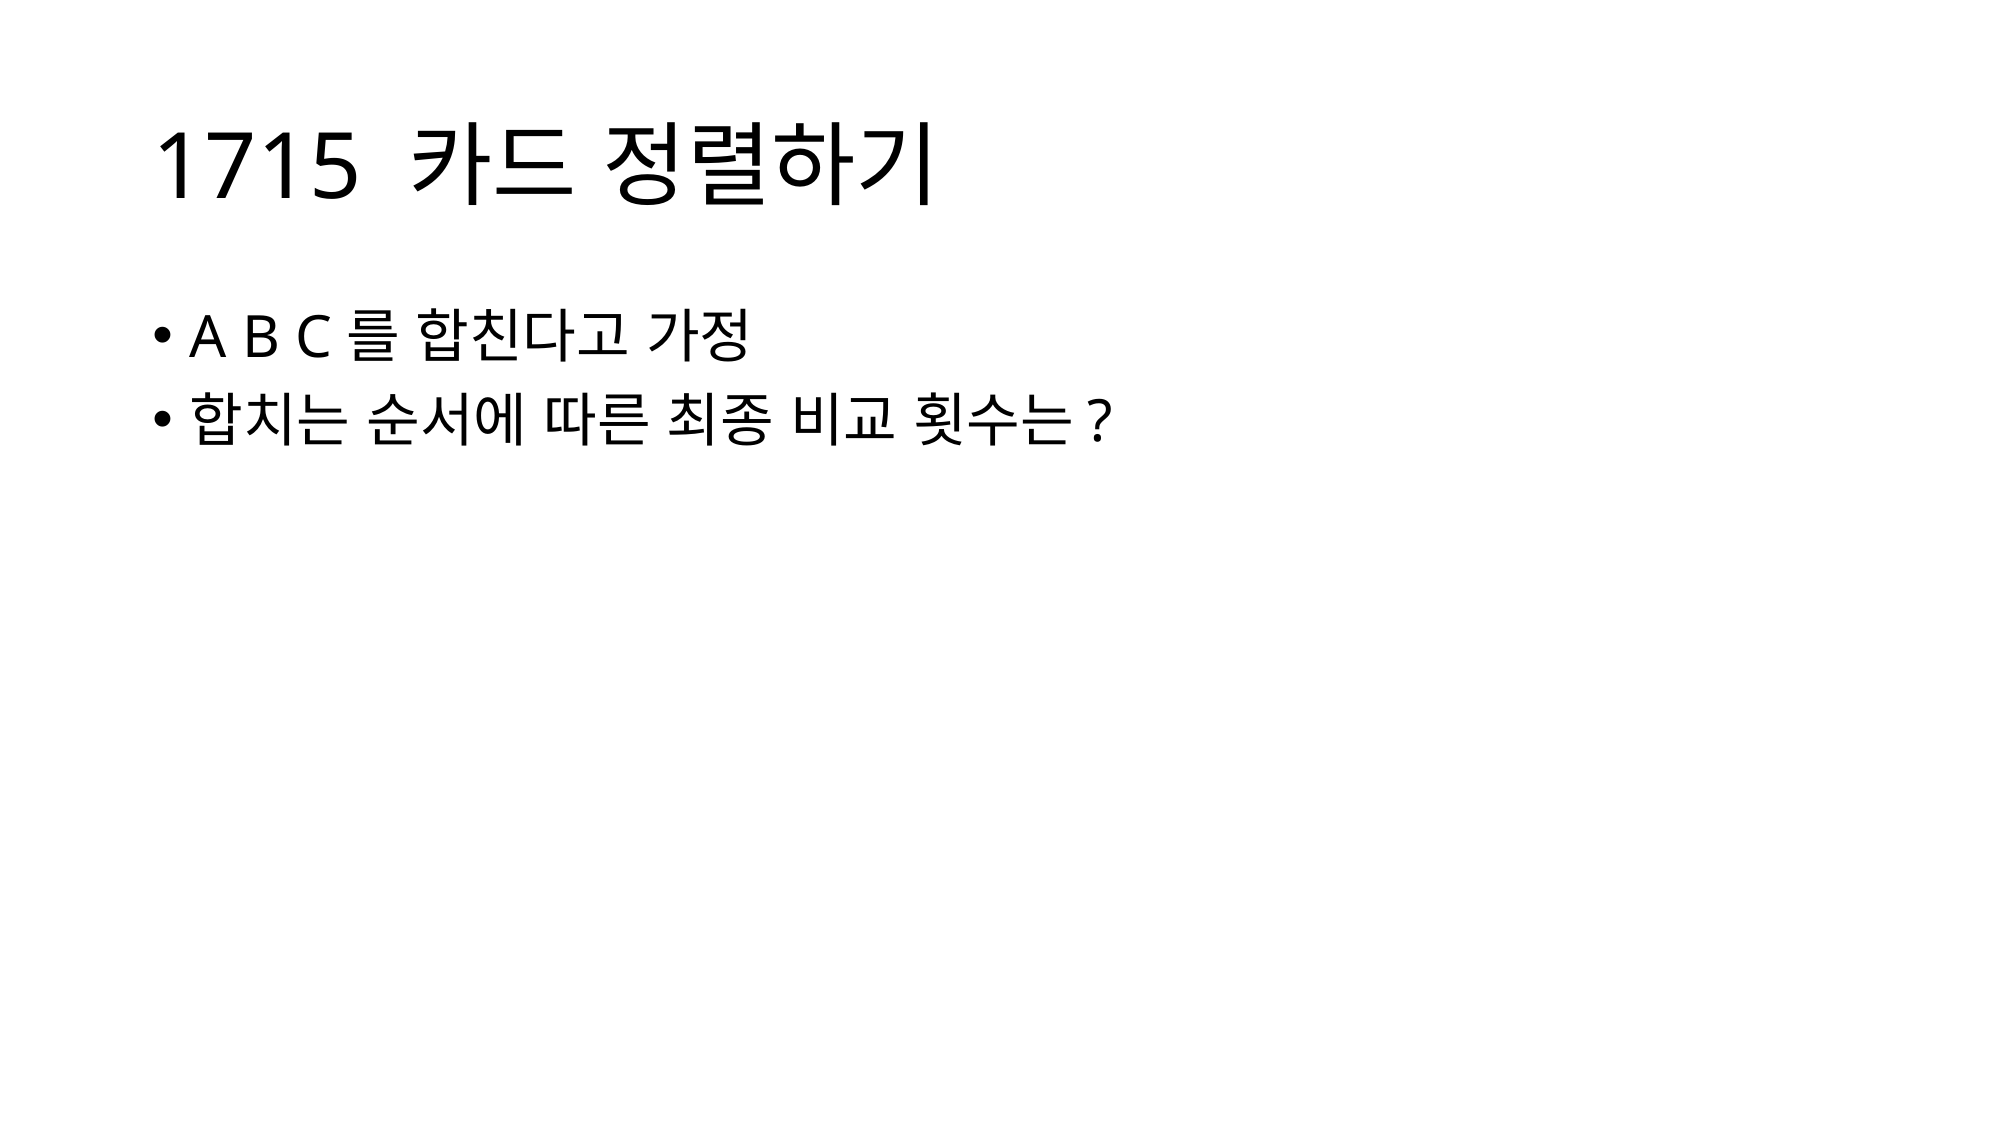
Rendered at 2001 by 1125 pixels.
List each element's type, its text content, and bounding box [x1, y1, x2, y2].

list A B C를 합친다고 가정 합치는 순서에 따른 최종 비교 횟수는? [137, 299, 1863, 1014]
title 1715 카드 정렬하기 [137, 59, 1863, 278]
